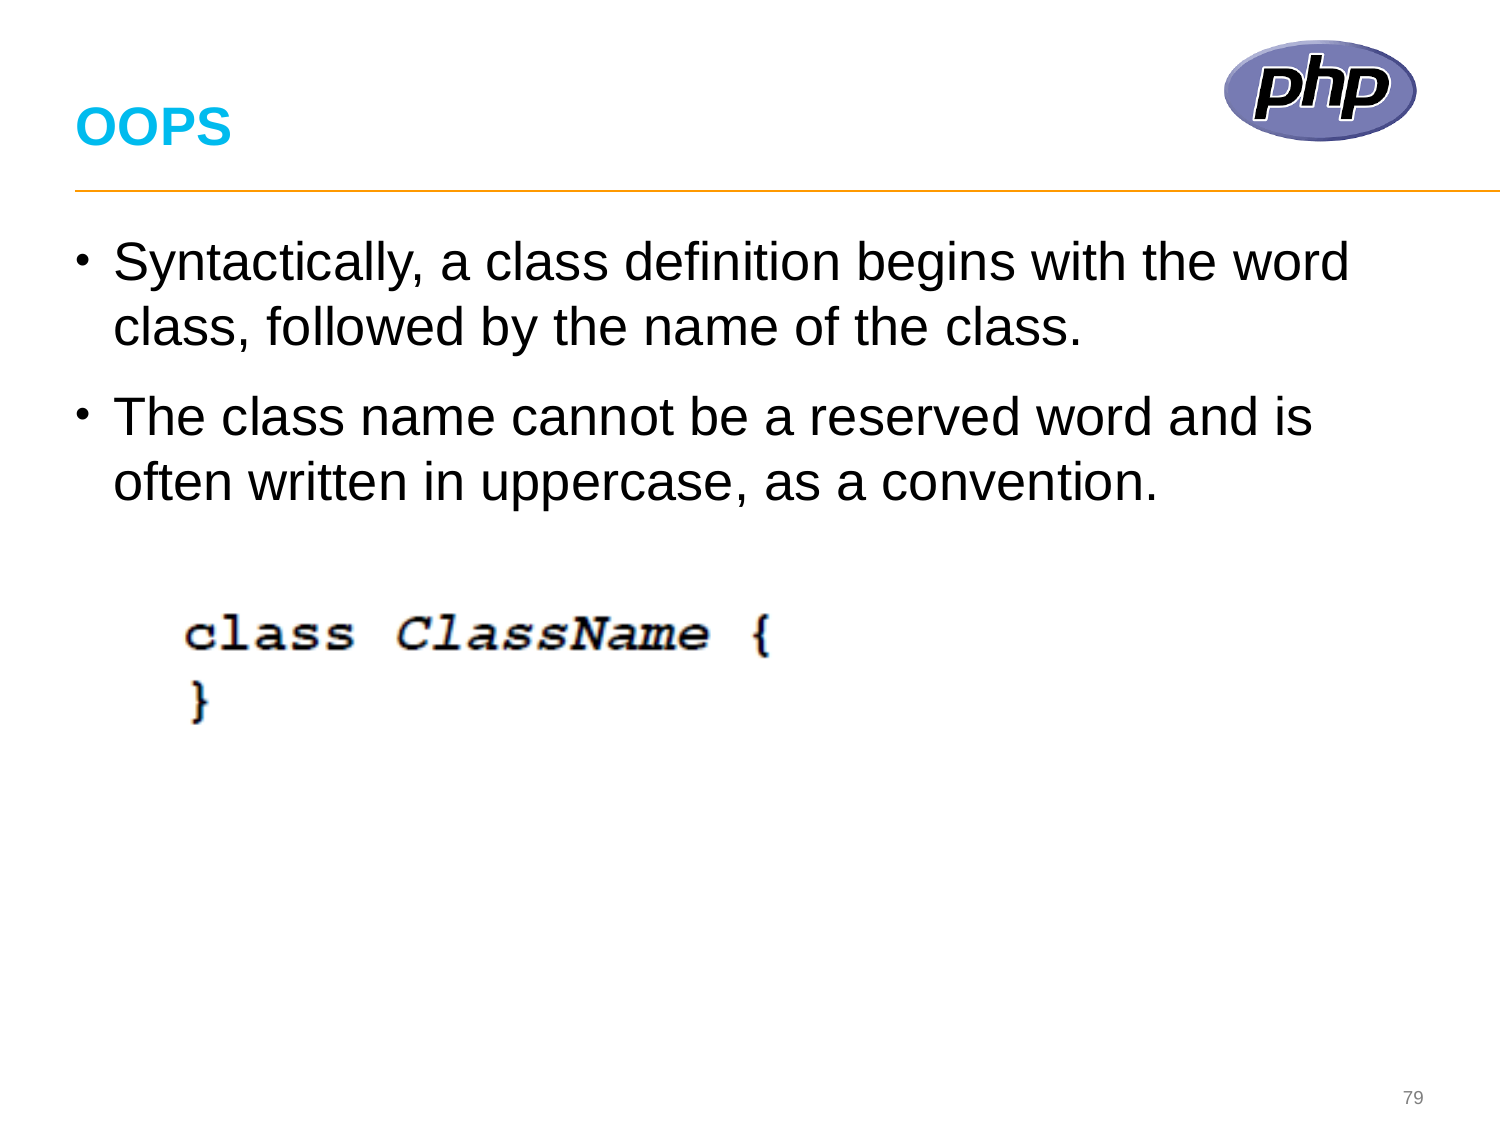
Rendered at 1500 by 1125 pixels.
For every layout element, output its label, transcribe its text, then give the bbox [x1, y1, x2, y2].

picture [155, 584, 991, 766]
title OOPS [75, 27, 1422, 157]
list Syntactically, a class definition begins with the word class, followed by the name of the class. The class name cannot be a reserved word and is often written in uppercase, as a convention. [75, 226, 1425, 585]
